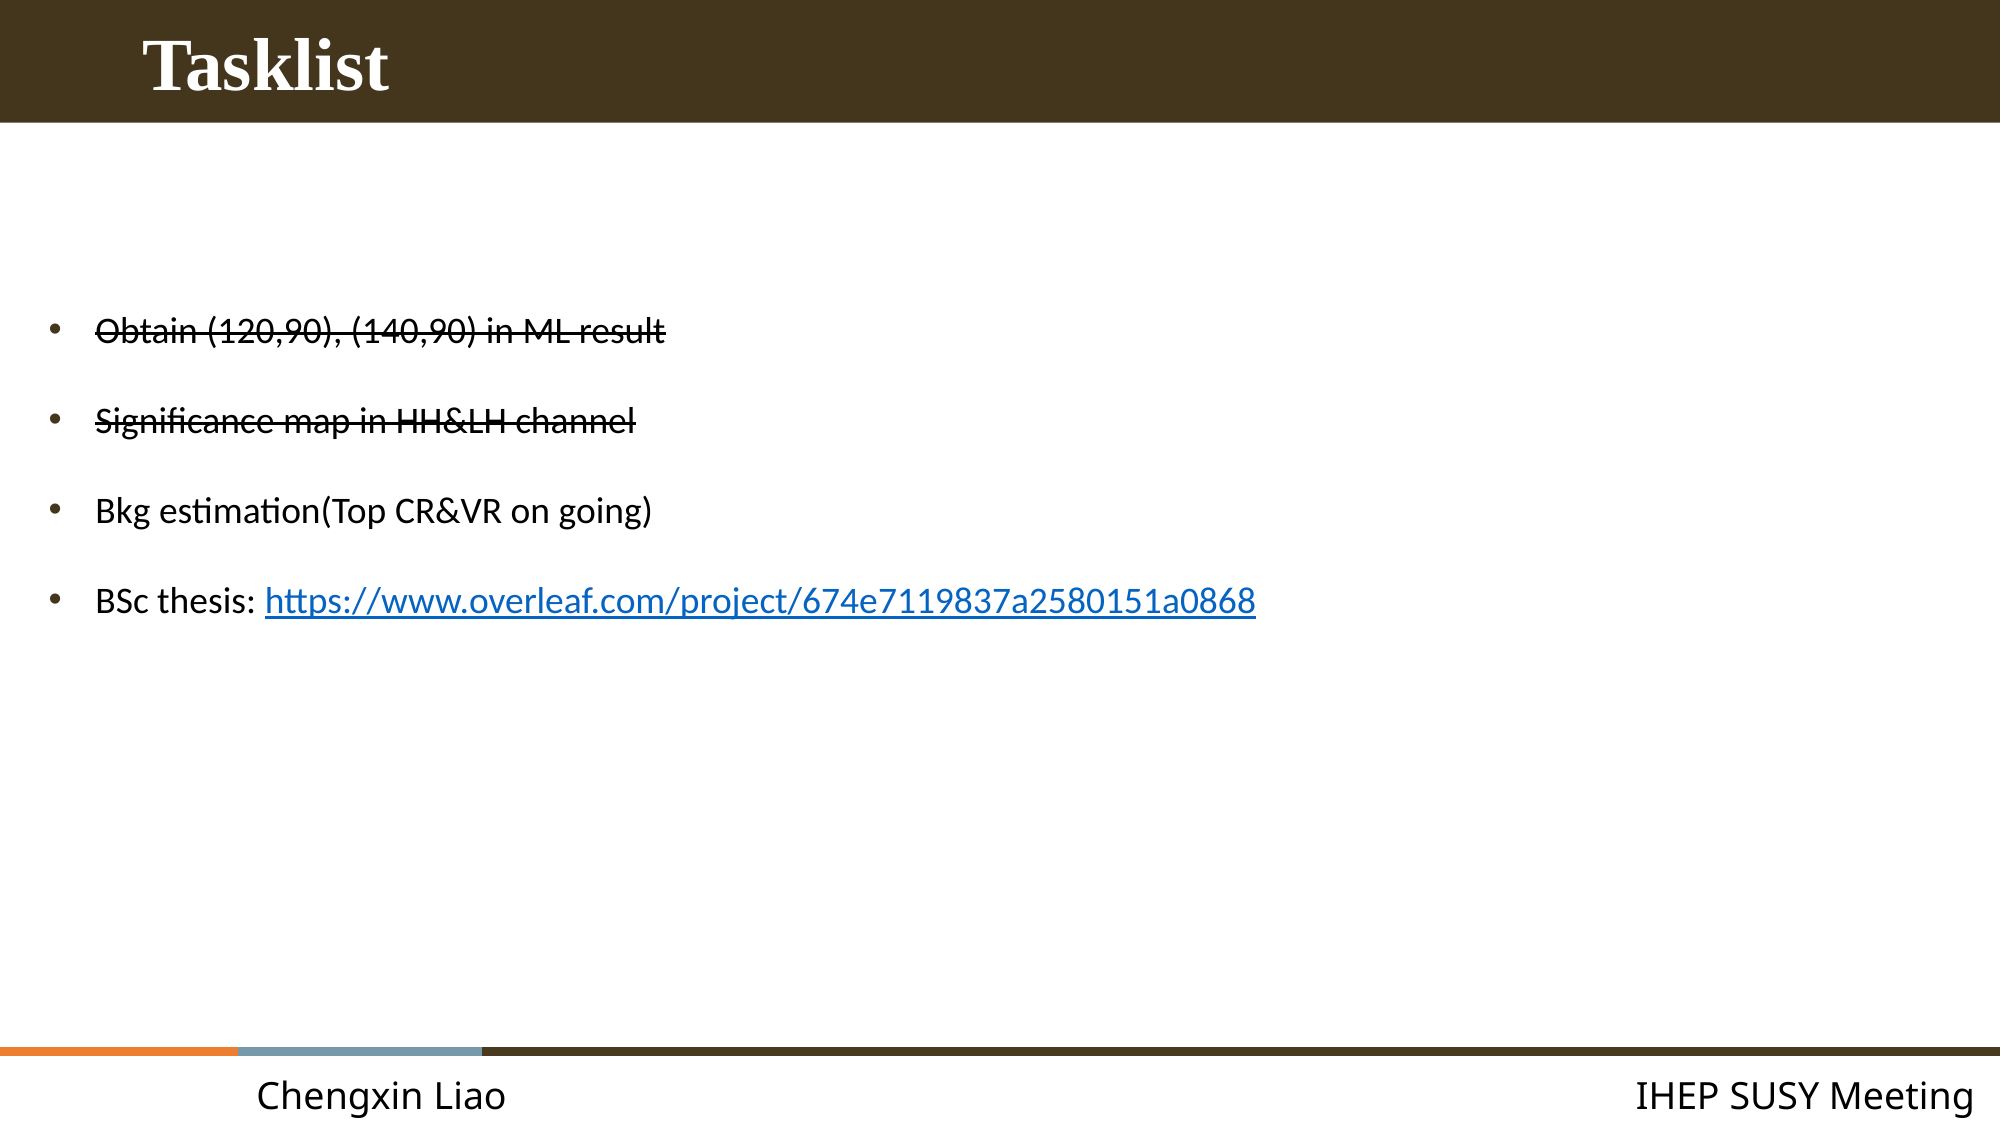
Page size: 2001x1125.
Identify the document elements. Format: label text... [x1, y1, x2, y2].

text_box Obtain (120,90), (140,90) in ML result Significance map in HH&LH channel Bkg estimation(Top CR&VR on going) BSc thesis: https://www.overleaf.com/project/674e7119837a2580151a0868 [33, 253, 1967, 674]
text_box IHEP SUSY Meeting [1621, 1064, 1991, 1125]
text_box Tasklist [127, 8, 405, 113]
text_box Chengxin Liao [241, 1064, 522, 1125]
text_box [0, 0, 2000, 124]
